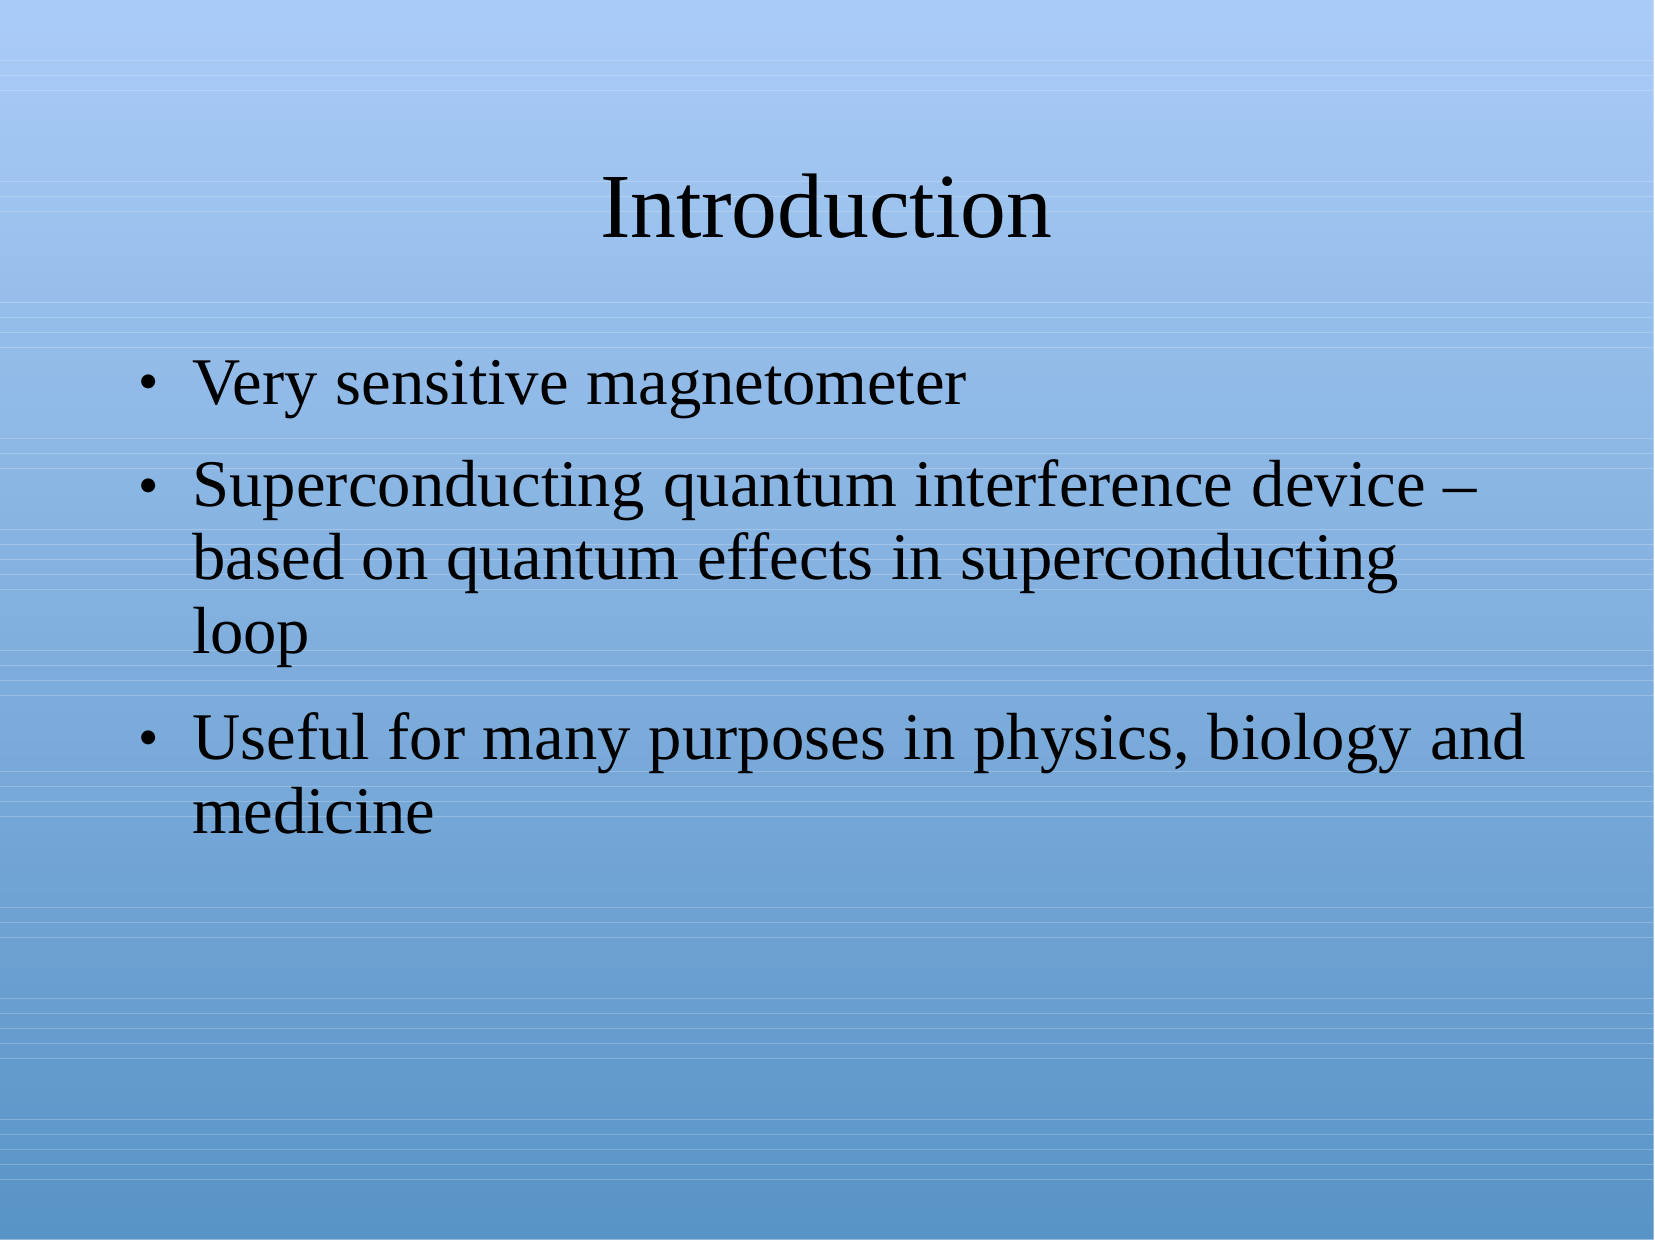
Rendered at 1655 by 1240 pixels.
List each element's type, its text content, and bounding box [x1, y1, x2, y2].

text_box ● [137, 714, 164, 753]
title Introduction [190, 143, 1464, 312]
list Very sensitive magnetometer Superconducting quantum interference device – based on quantum effects in superconducting loop Useful for many purposes in physics, biology and medicine [186, 312, 1537, 1042]
text_box ● [137, 358, 164, 397]
text_box ● [137, 462, 164, 501]
